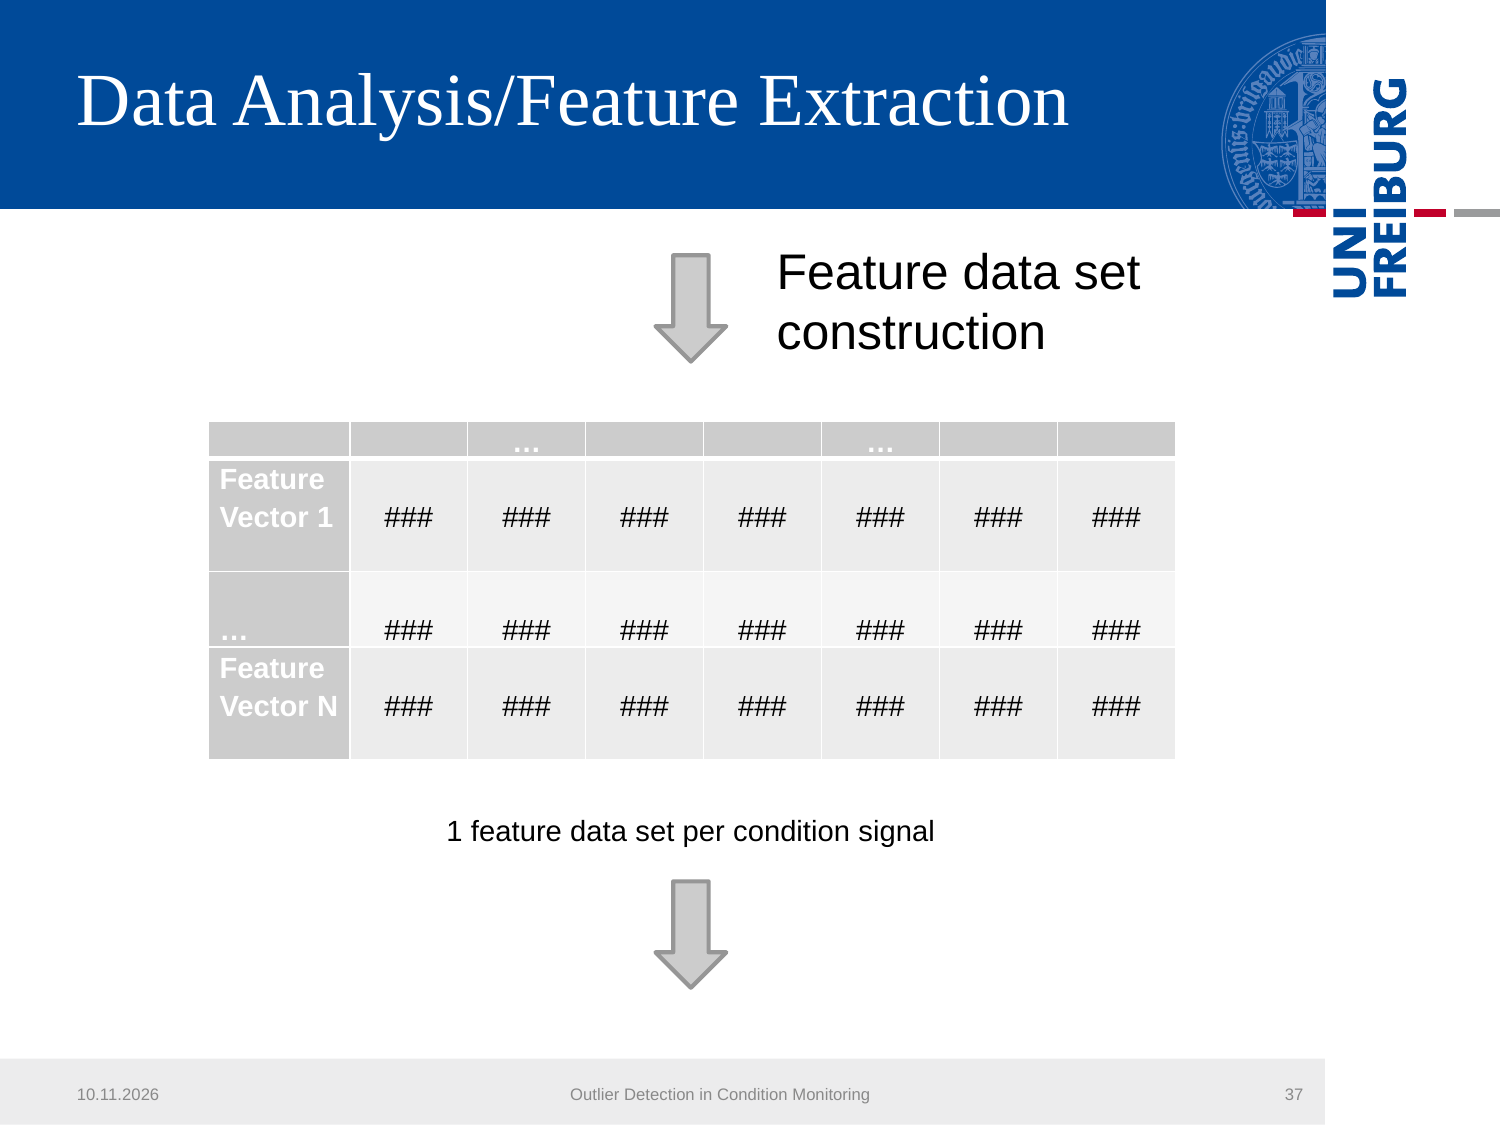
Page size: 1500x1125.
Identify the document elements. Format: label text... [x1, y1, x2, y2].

footer Outlier Detection in Condition Monitoring [230, 1074, 1211, 1114]
title Data Analysis/Feature Extraction [76, 50, 1235, 169]
text_box 1 feature data set per condition signal [301, 792, 1093, 857]
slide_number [76, 1074, 207, 1114]
text_box Feature data set construction [761, 231, 1341, 367]
text_box [653, 253, 729, 364]
slide_number 37 [1234, 1074, 1304, 1114]
text_box [653, 879, 729, 990]
